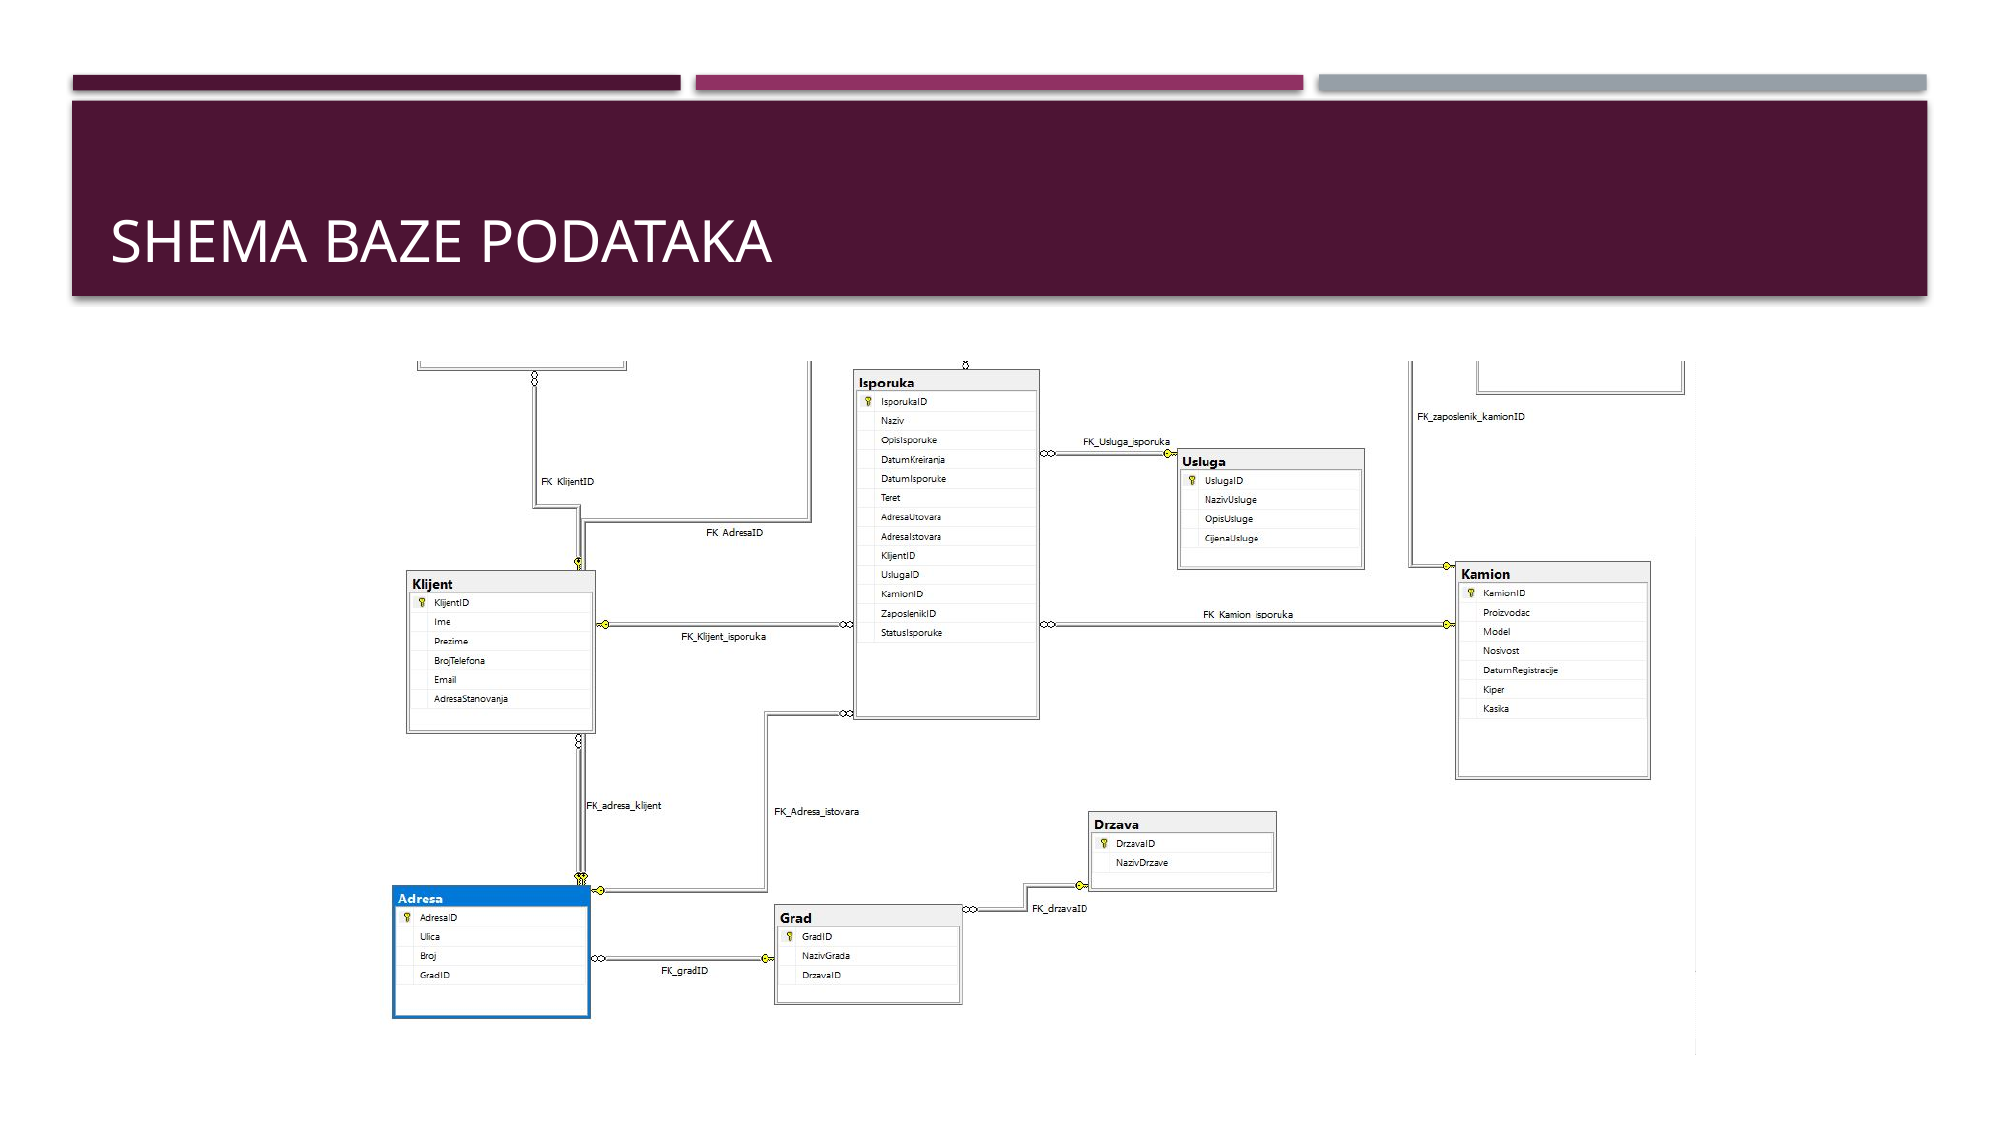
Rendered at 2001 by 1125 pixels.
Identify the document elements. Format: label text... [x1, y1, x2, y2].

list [303, 361, 1697, 1055]
title Shema baze podataka [95, 115, 1905, 282]
